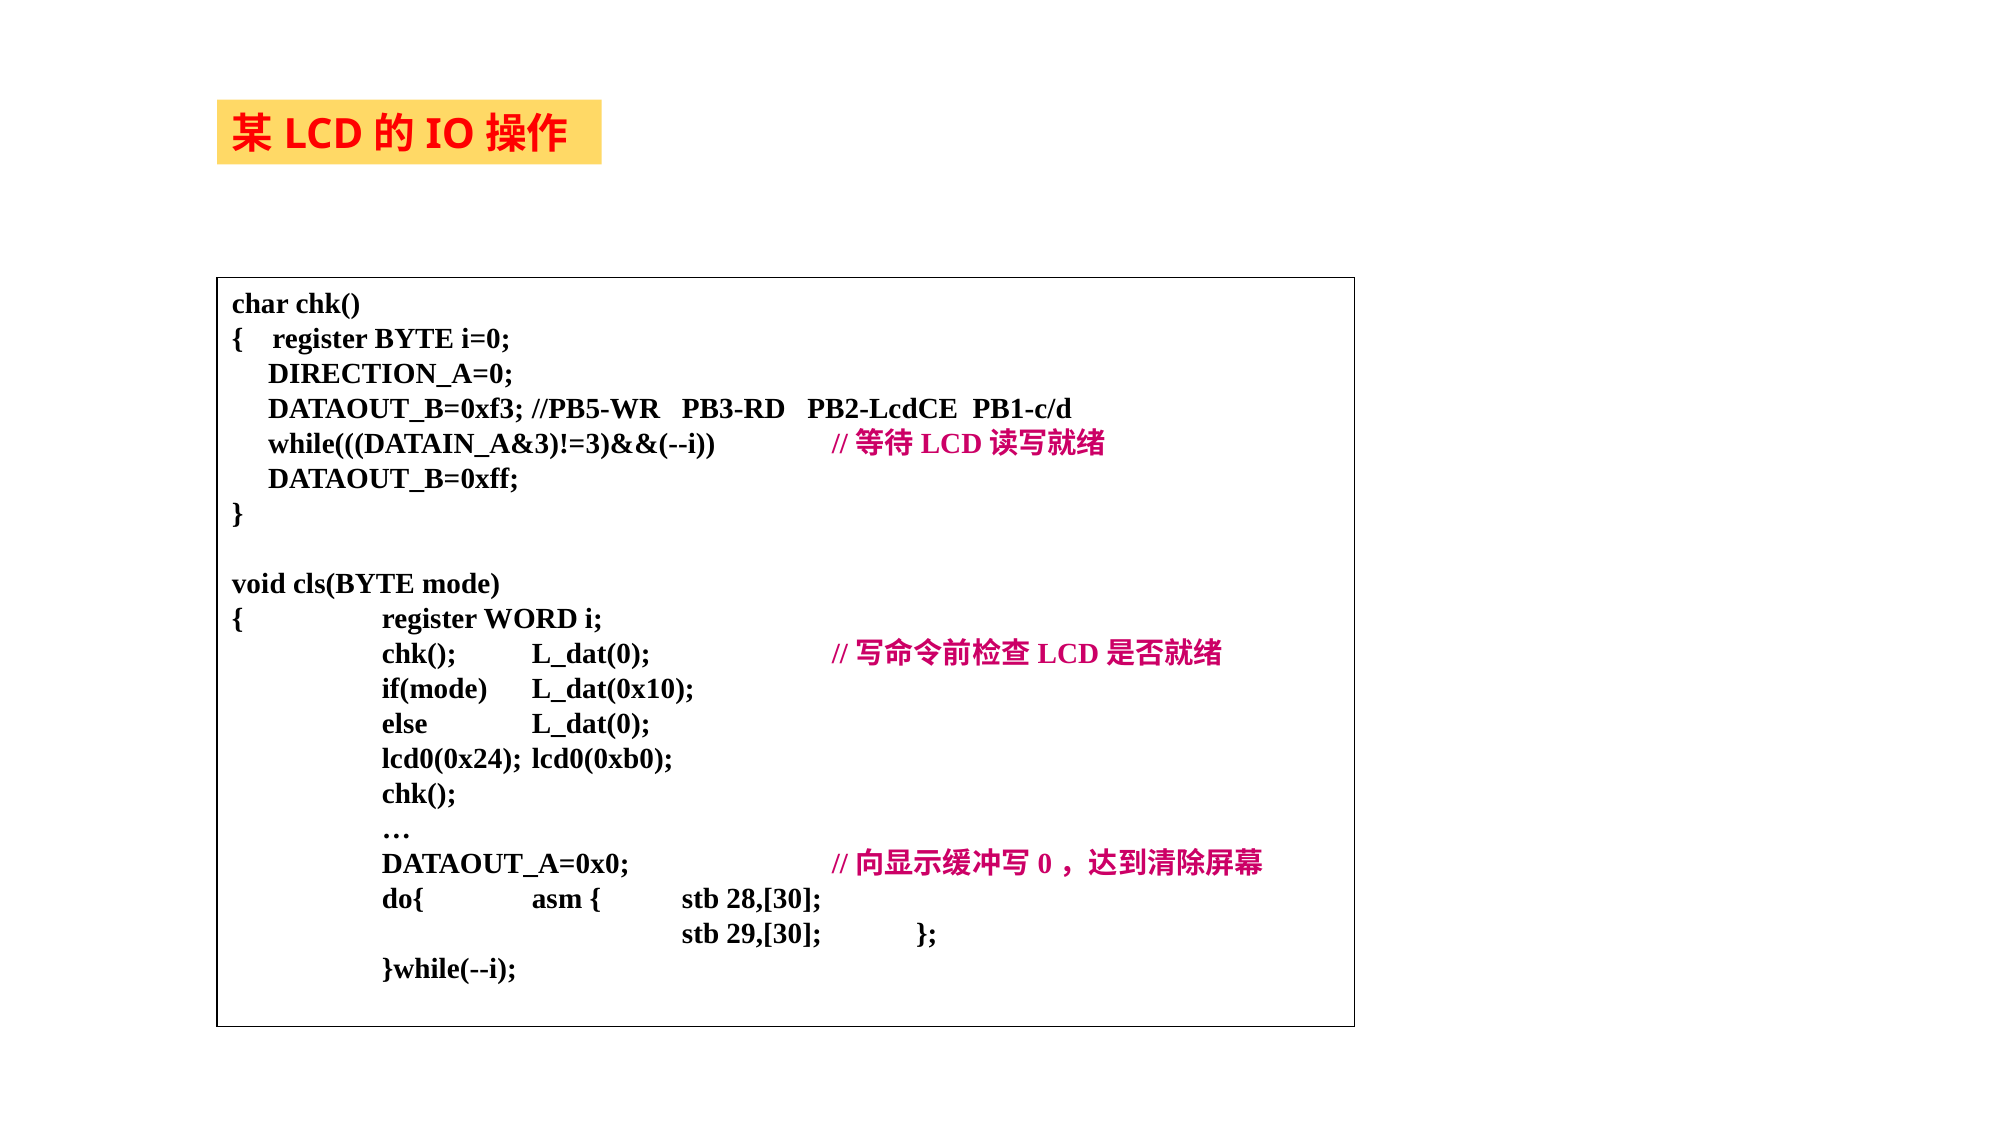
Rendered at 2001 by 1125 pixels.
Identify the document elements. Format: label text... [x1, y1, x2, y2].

text_box 某LCD的IO操作 [217, 99, 602, 165]
text_box char chk() { register BYTE i=0; DIRECTION_A=0; DATAOUT_B=0xf3; //PB5-WR PB3-RD PB2-LcdCE PB1-c/d while(((DATAIN_A&3)!=3)&&(--i)) //等待LCD读写就绪 DATAOUT_B=0xff; } void cls(BYTE mode) { register WORD i; chk(); L_dat(0); //写命令前检查LCD是否就绪 if(mode) L_dat(0x10); else L_dat(0); lcd0(0x24); lcd0(0xb0); chk(); … DATAOUT_A=0x0; //向显示缓冲写0，达到清除屏幕 do{ asm { stb 28,[30]; stb 29,[30]; }; }while(--i); [217, 277, 1355, 1027]
